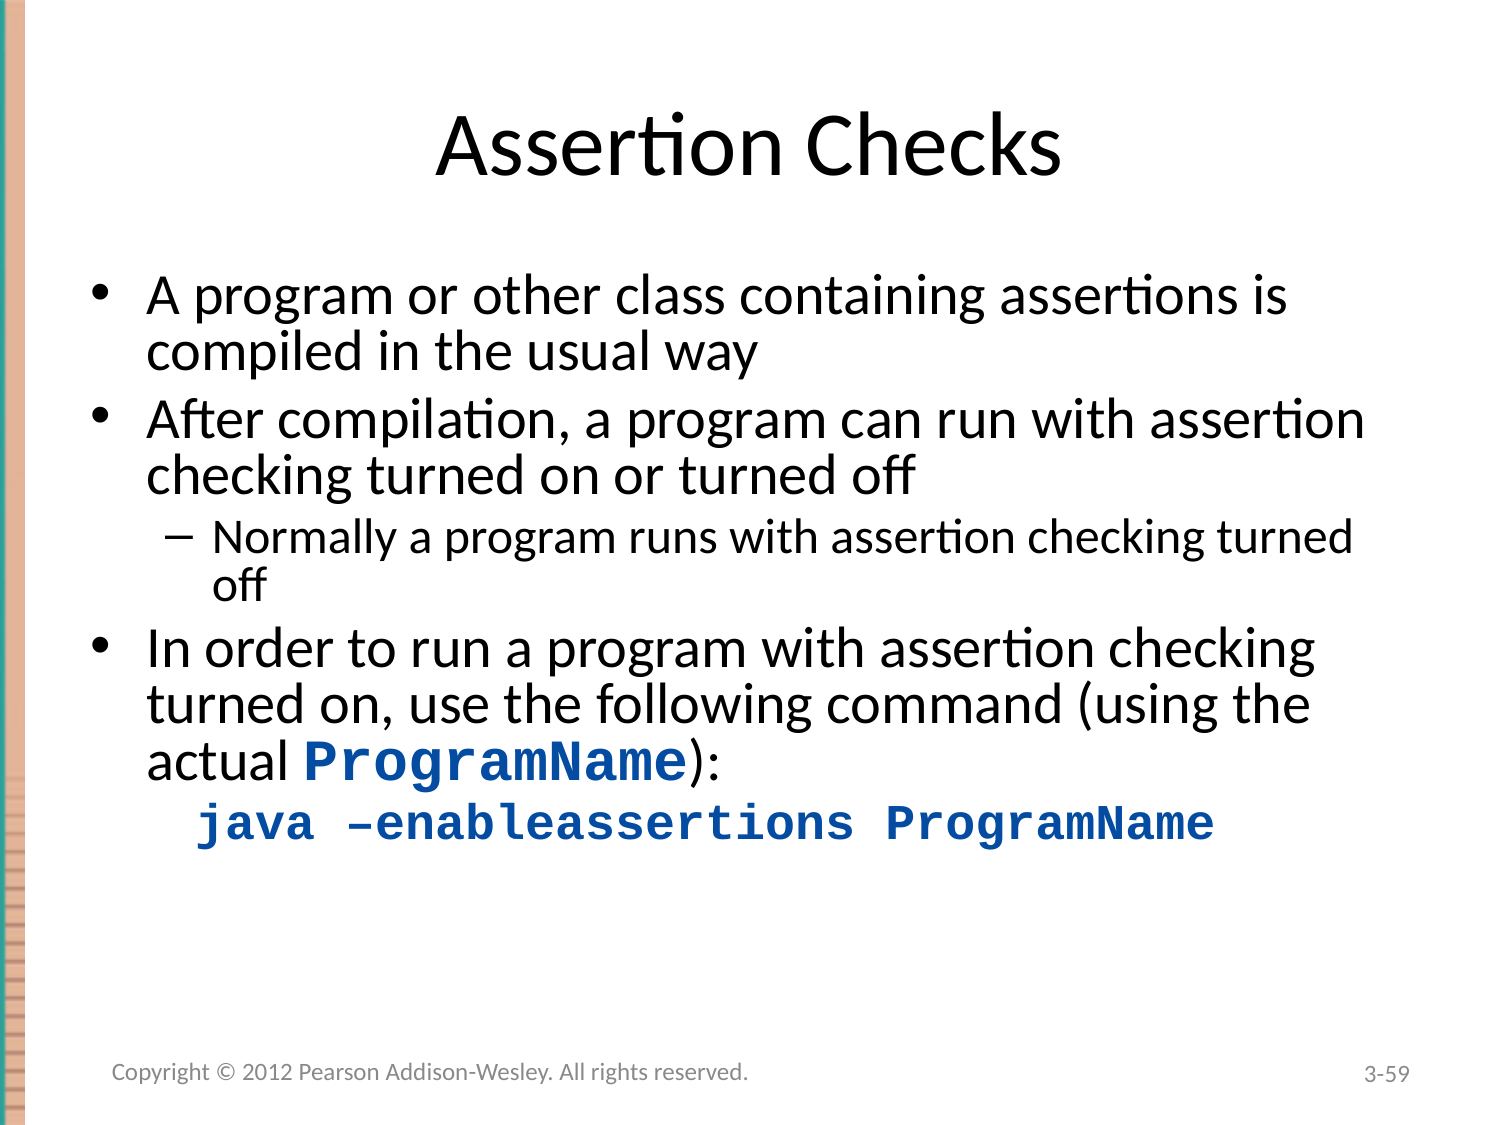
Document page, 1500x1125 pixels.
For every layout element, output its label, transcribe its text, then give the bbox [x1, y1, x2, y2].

title Assertion Checks [74, 44, 1426, 233]
slide_number 3-59 [1074, 1042, 1425, 1103]
footer Copyright © 2012 Pearson Addison-Wesley. All rights reserved. [75, 1040, 788, 1100]
picture [0, 0, 25, 1125]
list A program or other class containing assertions is compiled in the usual way After compilation, a program can run with assertion checking turned on or turned off Normally a program runs with assertion checking turned off In order to run a program with assertion checking turned on, use the following command (using the actual ProgramName): java –enableassertions ProgramName [74, 262, 1426, 1006]
